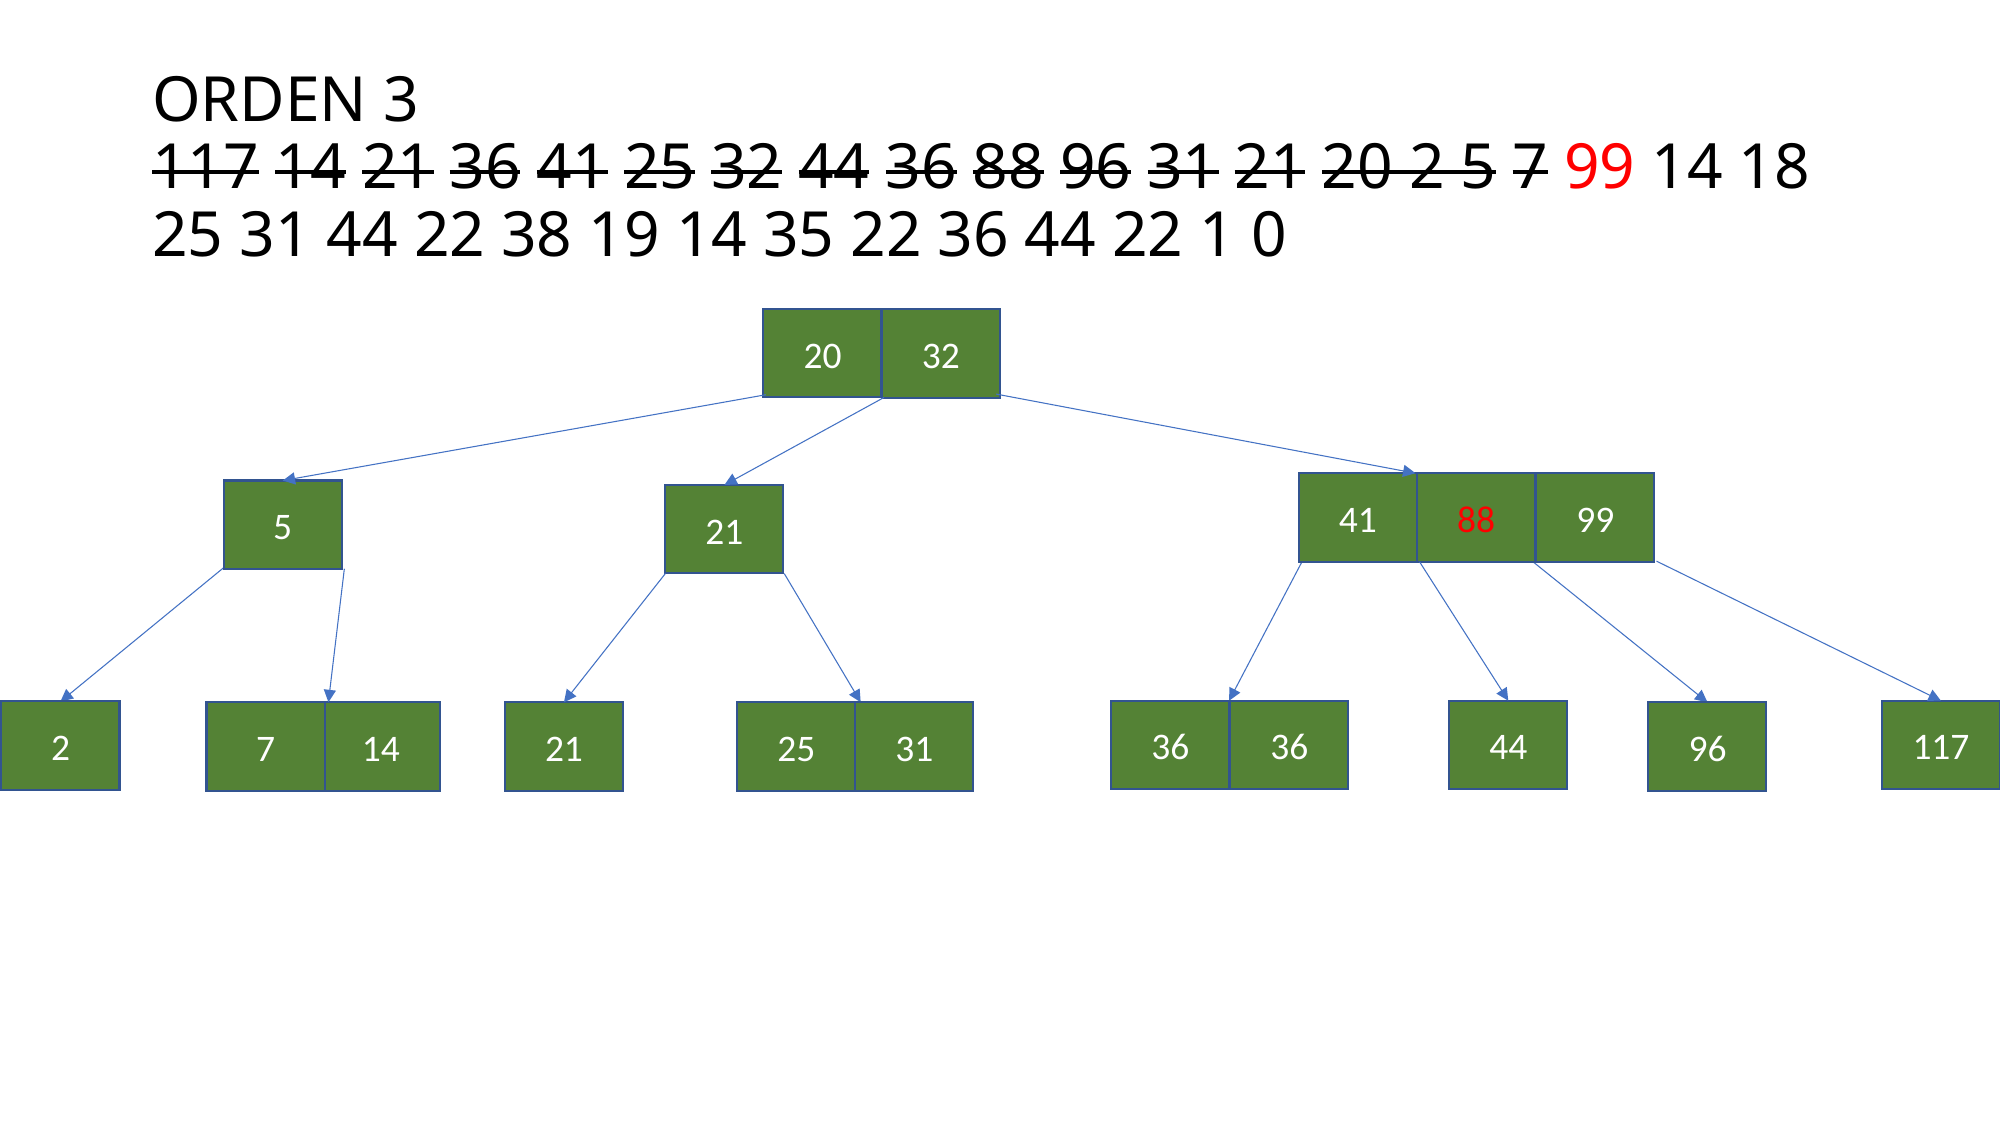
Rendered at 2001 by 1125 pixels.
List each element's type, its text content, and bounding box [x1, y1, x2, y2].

text_box 117 [1881, 700, 2000, 790]
text_box 25 [736, 701, 854, 792]
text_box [563, 573, 666, 703]
text_box 99 [1535, 472, 1655, 561]
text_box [282, 394, 766, 481]
title ORDEN 3 117 14 21 36 41 25 32 44 36 88 96 31 21 20 2 5 7 99 14 18 25 31 44 22 38 19 14 35 22 36 44 22 1 0 [137, 59, 1863, 278]
text_box 36 [1229, 700, 1349, 790]
text_box 31 [854, 701, 974, 792]
text_box 21 [504, 701, 624, 792]
text_box 32 [882, 308, 1001, 399]
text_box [996, 394, 1416, 474]
text_box 41 [1298, 474, 1416, 563]
text_box 5 [223, 479, 343, 570]
text_box 44 [1448, 700, 1568, 790]
text_box 2 [0, 700, 121, 791]
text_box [1419, 561, 1509, 701]
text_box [1656, 561, 1941, 701]
text_box 21 [664, 484, 784, 574]
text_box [1229, 557, 1305, 701]
text_box 7 [205, 701, 326, 792]
text_box 96 [1647, 701, 1767, 792]
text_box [724, 397, 885, 485]
text_box 20 [762, 308, 882, 397]
text_box 36 [1110, 700, 1229, 790]
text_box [784, 573, 861, 703]
text_box 88 [1416, 472, 1535, 563]
text_box 14 [326, 701, 441, 792]
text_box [60, 564, 228, 702]
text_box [1532, 561, 1708, 703]
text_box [328, 568, 345, 703]
